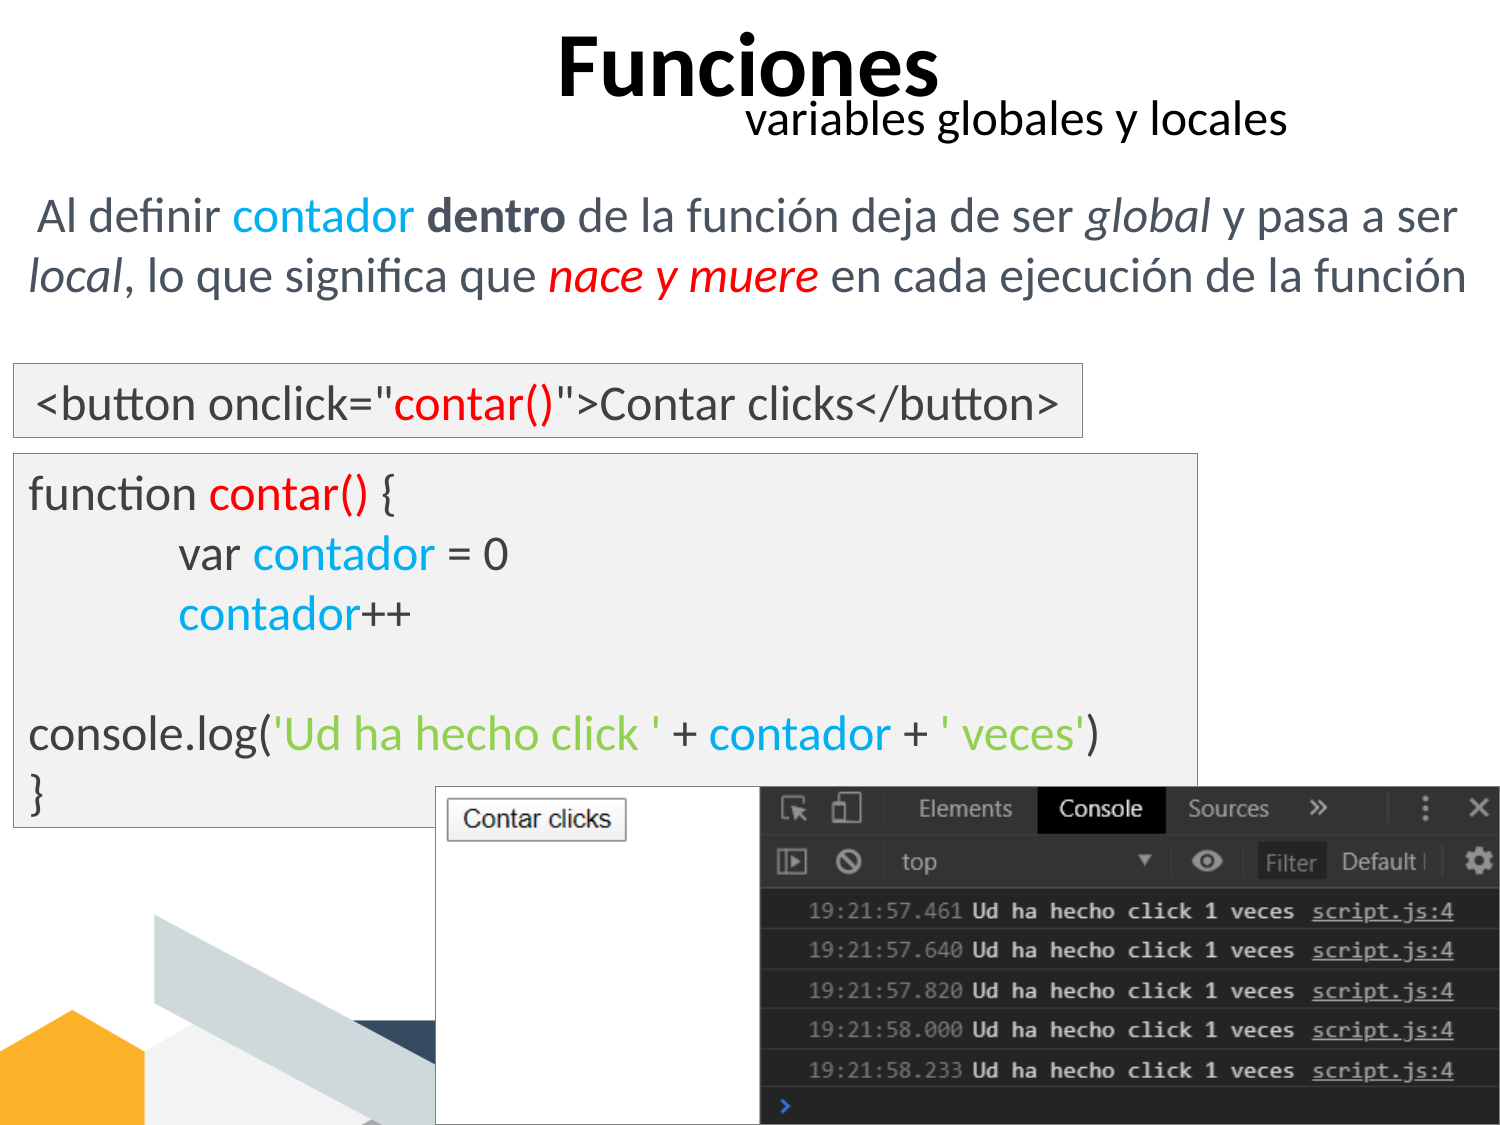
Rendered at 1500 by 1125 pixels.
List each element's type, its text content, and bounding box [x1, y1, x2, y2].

text_box <button onclick="contar()">Contar clicks</button> [13, 363, 1083, 438]
text_box Al definir contador dentro de la función deja de ser global y pasa a ser local, lo que significa que nace y muere en cada ejecución de la función [0, 175, 1498, 310]
text_box variables globales y locales [729, 78, 1306, 154]
text_box Funciones [0, 0, 1498, 122]
picture [0, 0, 1500, 1125]
text_box function contar() { var contador = 0 contador++ console.log('Ud ha hecho click ' + contador + ' veces') } [13, 453, 1198, 828]
